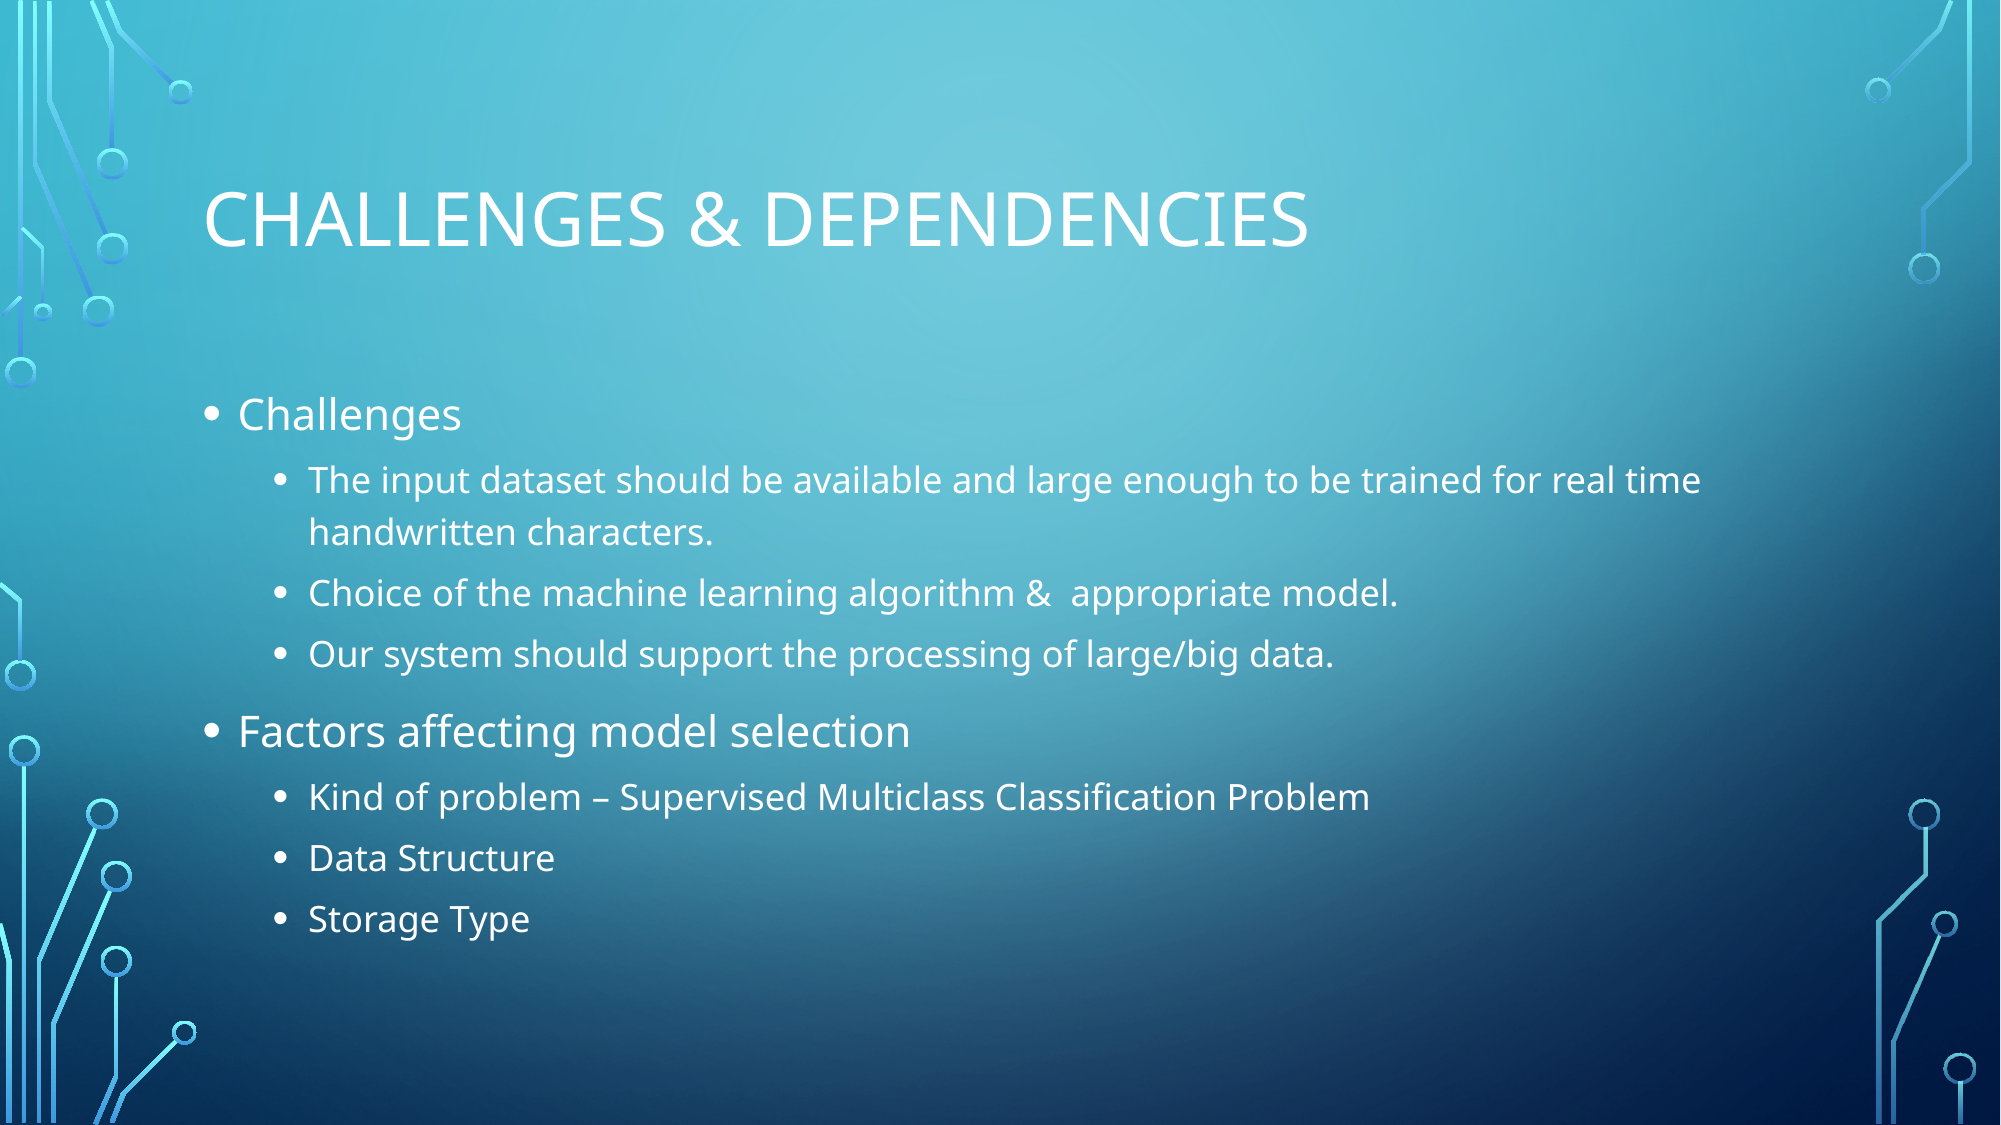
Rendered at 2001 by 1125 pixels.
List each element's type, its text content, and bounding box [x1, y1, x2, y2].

list Challenges The input dataset should be available and large enough to be trained for real time handwritten characters. Choice of the machine learning algorithm & appropriate model. Our system should support the processing of large/big data. Factors affecting model selection Kind of problem – Supervised Multiclass Classification Problem Data Structure Storage Type [187, 369, 1813, 950]
title Challenges & Dependencies [187, 101, 1813, 344]
